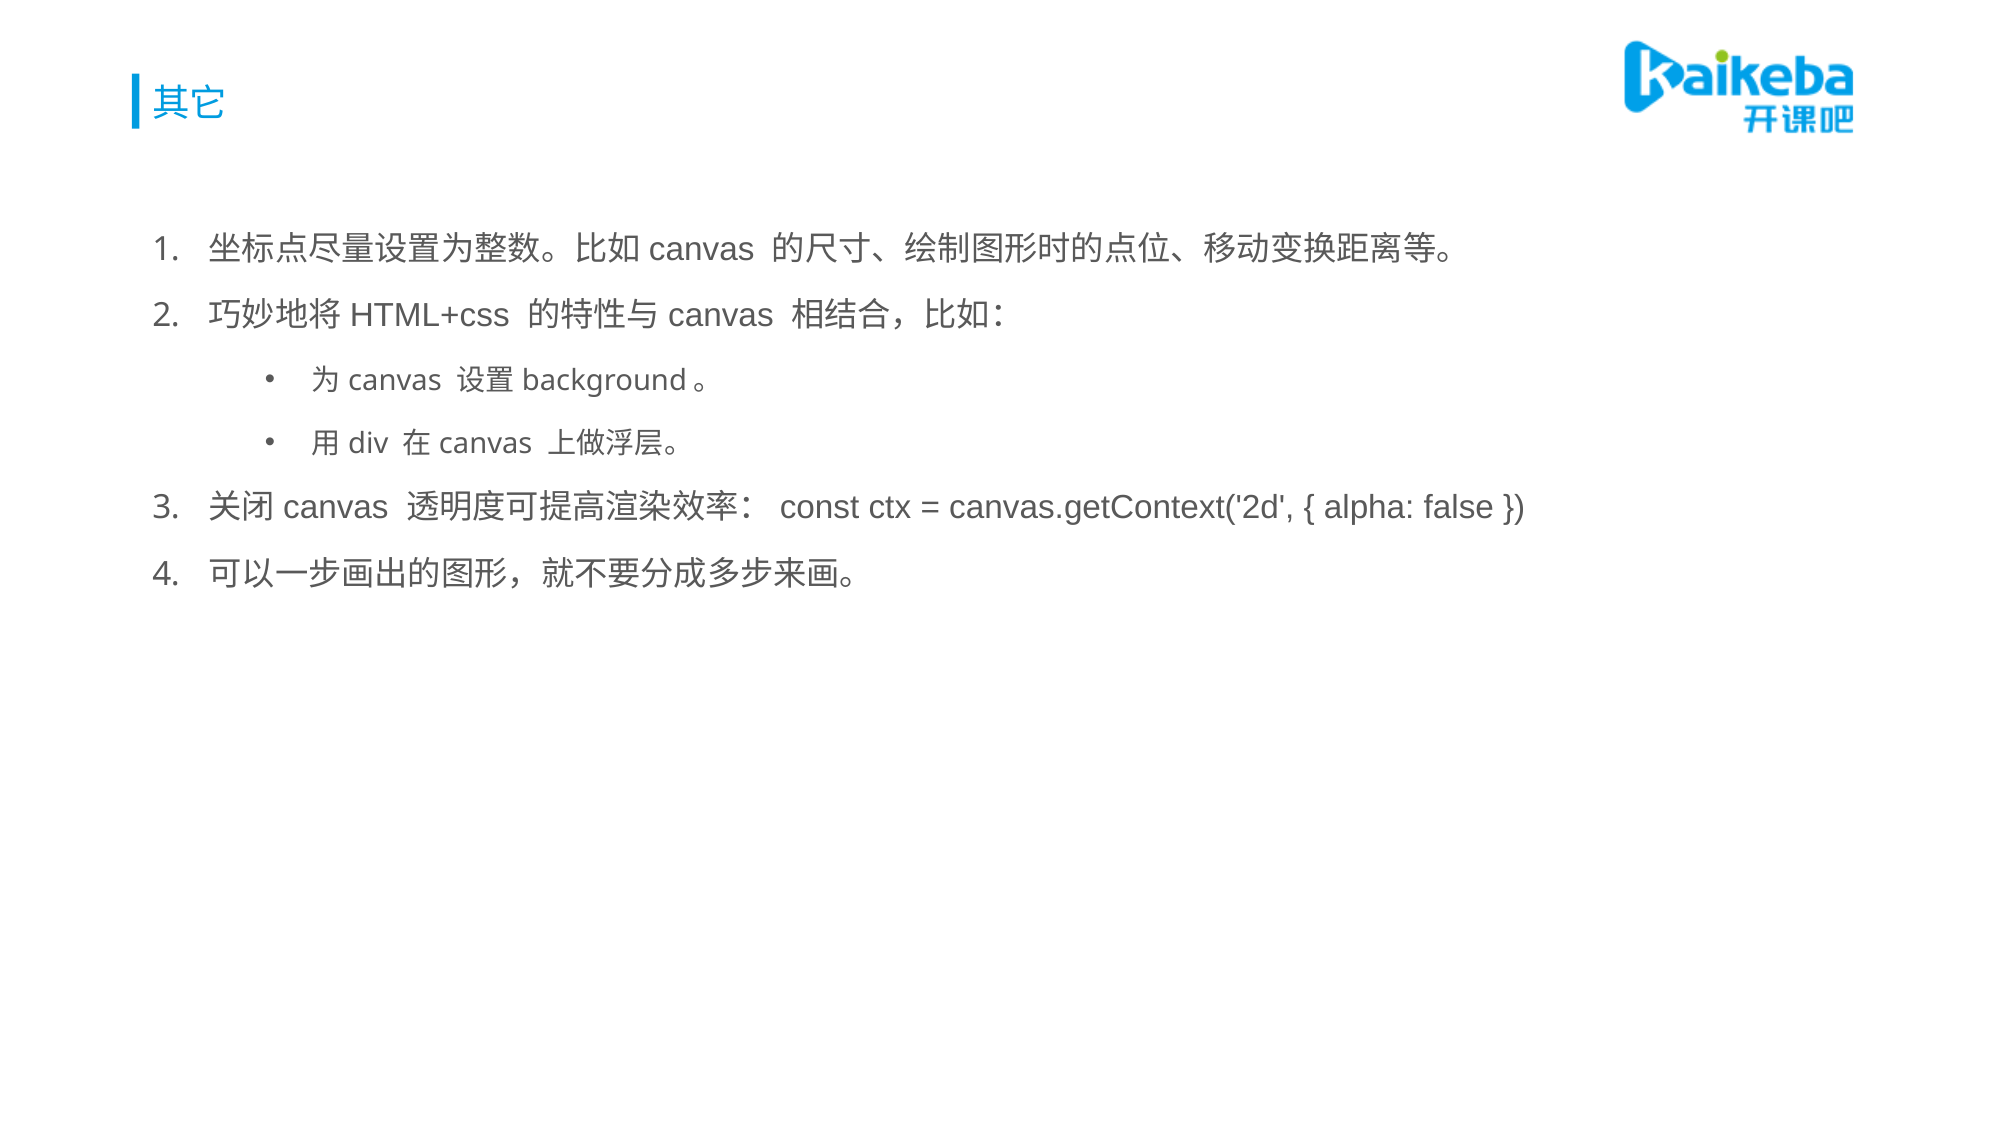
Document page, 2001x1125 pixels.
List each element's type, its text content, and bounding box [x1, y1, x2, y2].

title 其它 [137, 59, 1863, 148]
picture [1612, 31, 1866, 143]
list 坐标点尽量设置为整数。比如canvas 的尺寸、绘制图形时的点位、移动变换距离等。 巧妙地将HTML+css 的特性与canvas 相结合，比如： 为canvas 设置background。 用div 在canvas 上做浮层。 关闭canvas 透明度可提高渲染效率：const ctx = canvas.getContext('2d', { alpha: false }) 可以一步画出的图形，就不要分成多步来画。 [137, 199, 1863, 1014]
picture [1640, 50, 1650, 59]
